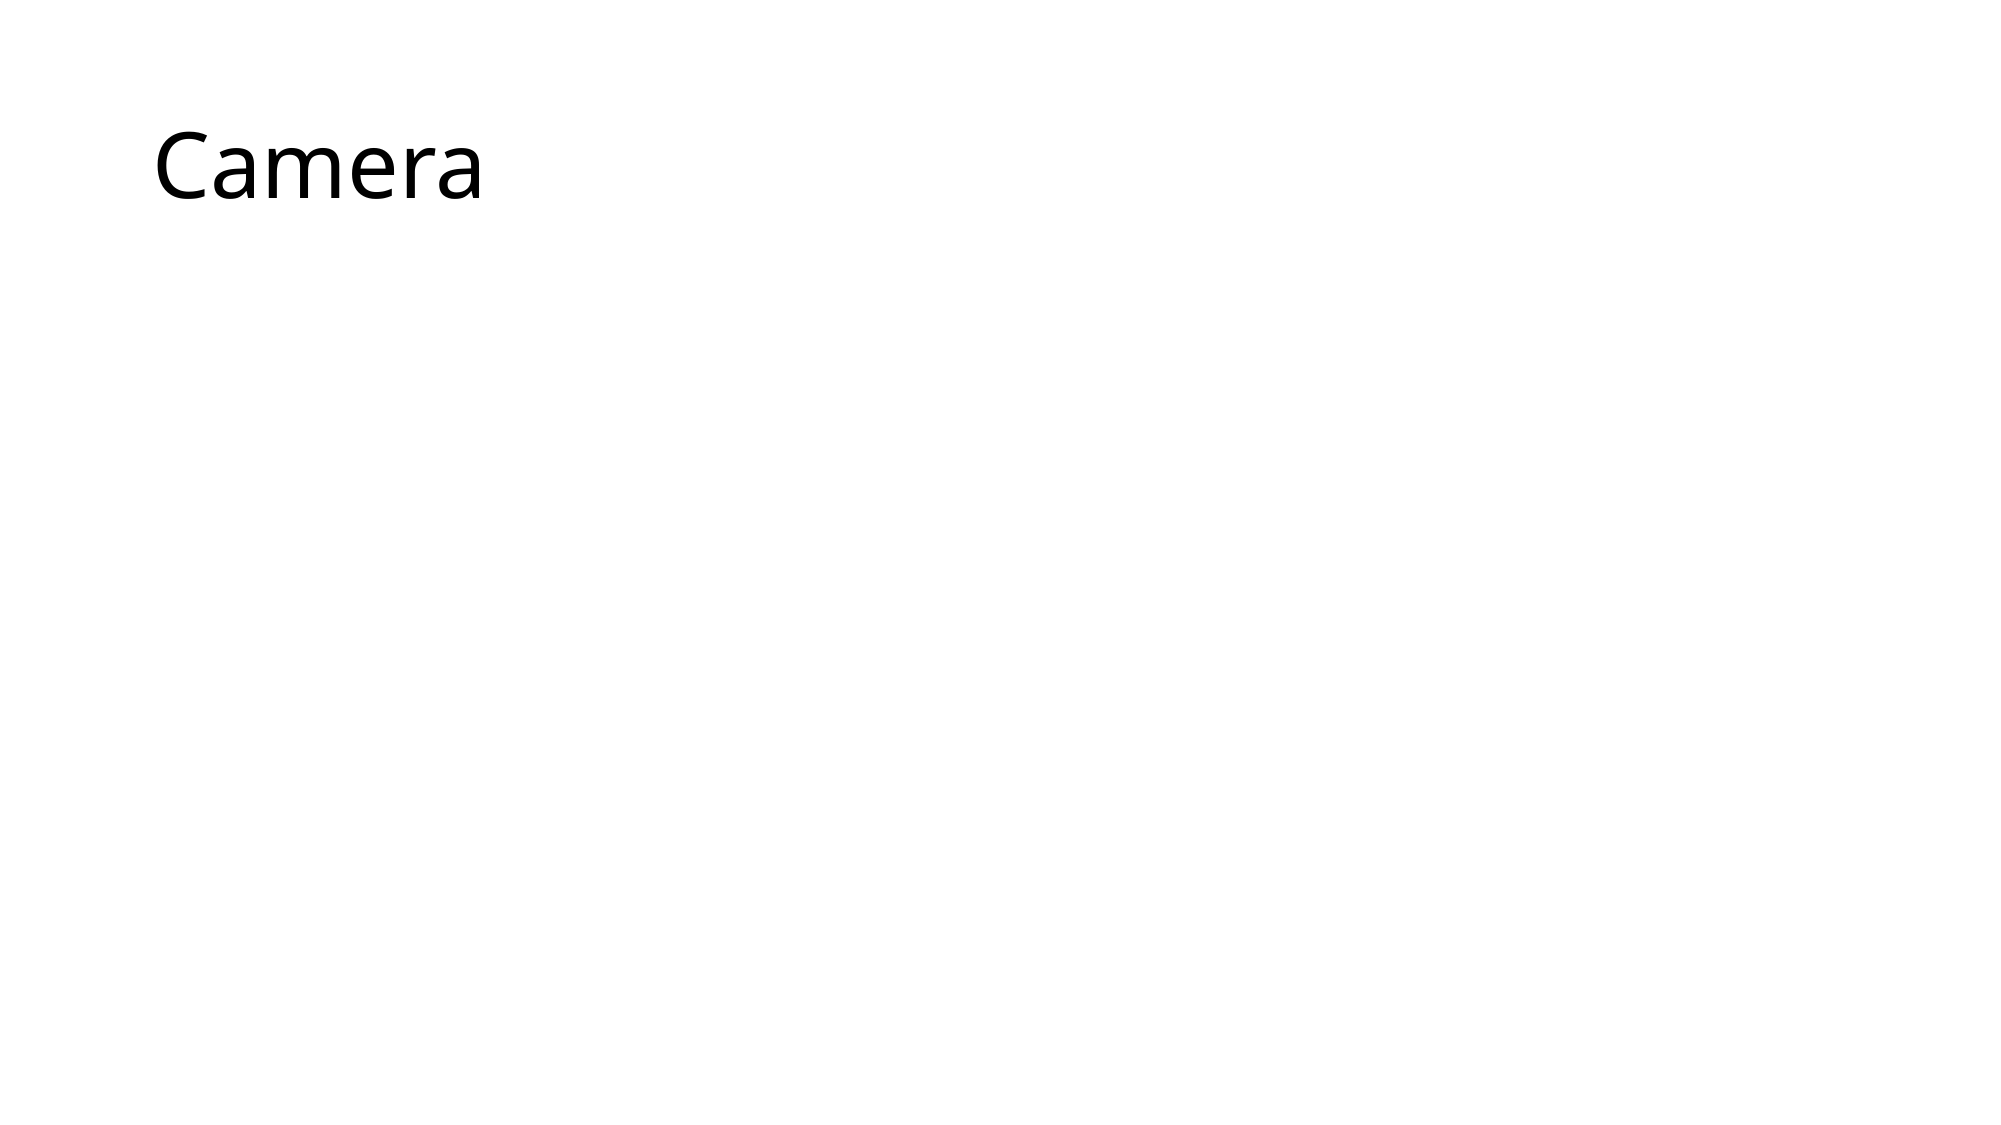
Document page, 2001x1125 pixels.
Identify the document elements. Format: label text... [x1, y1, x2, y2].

title Camera [137, 59, 1863, 278]
